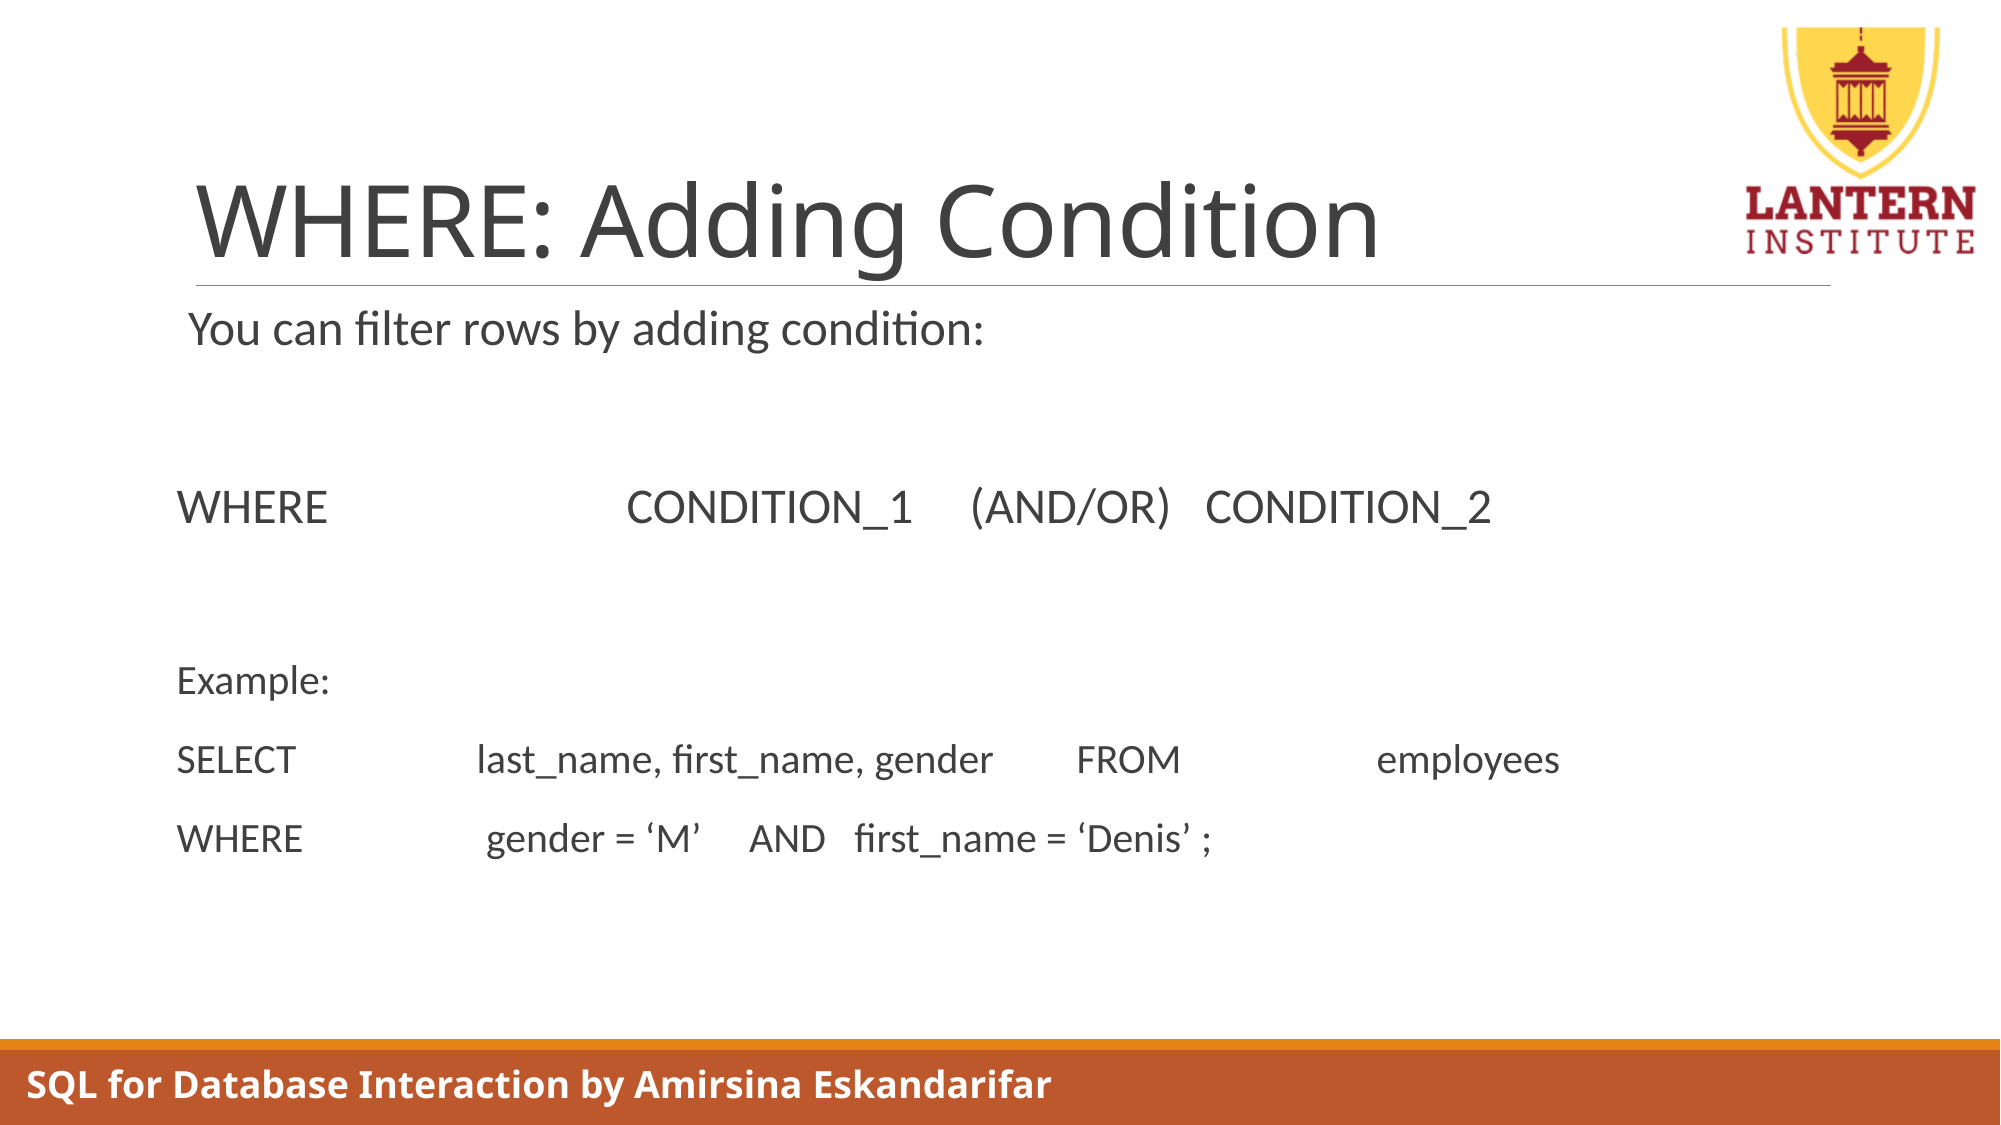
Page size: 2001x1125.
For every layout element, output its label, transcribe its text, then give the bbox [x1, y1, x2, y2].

picture [1721, 25, 2000, 254]
text_box SQL for Database Interaction by Amirsina Eskandarifar [11, 1053, 1349, 1113]
title WHERE: Adding Condition [180, 47, 1830, 285]
list You can filter rows by adding condition: WHERE CONDITION_1 (AND/OR) CONDITION_2 Example: SELECT last_name, first_name, gender FROM employees WHERE gender = ‘M’ AND first_name = ‘Denis’ ; [176, 288, 1887, 1041]
